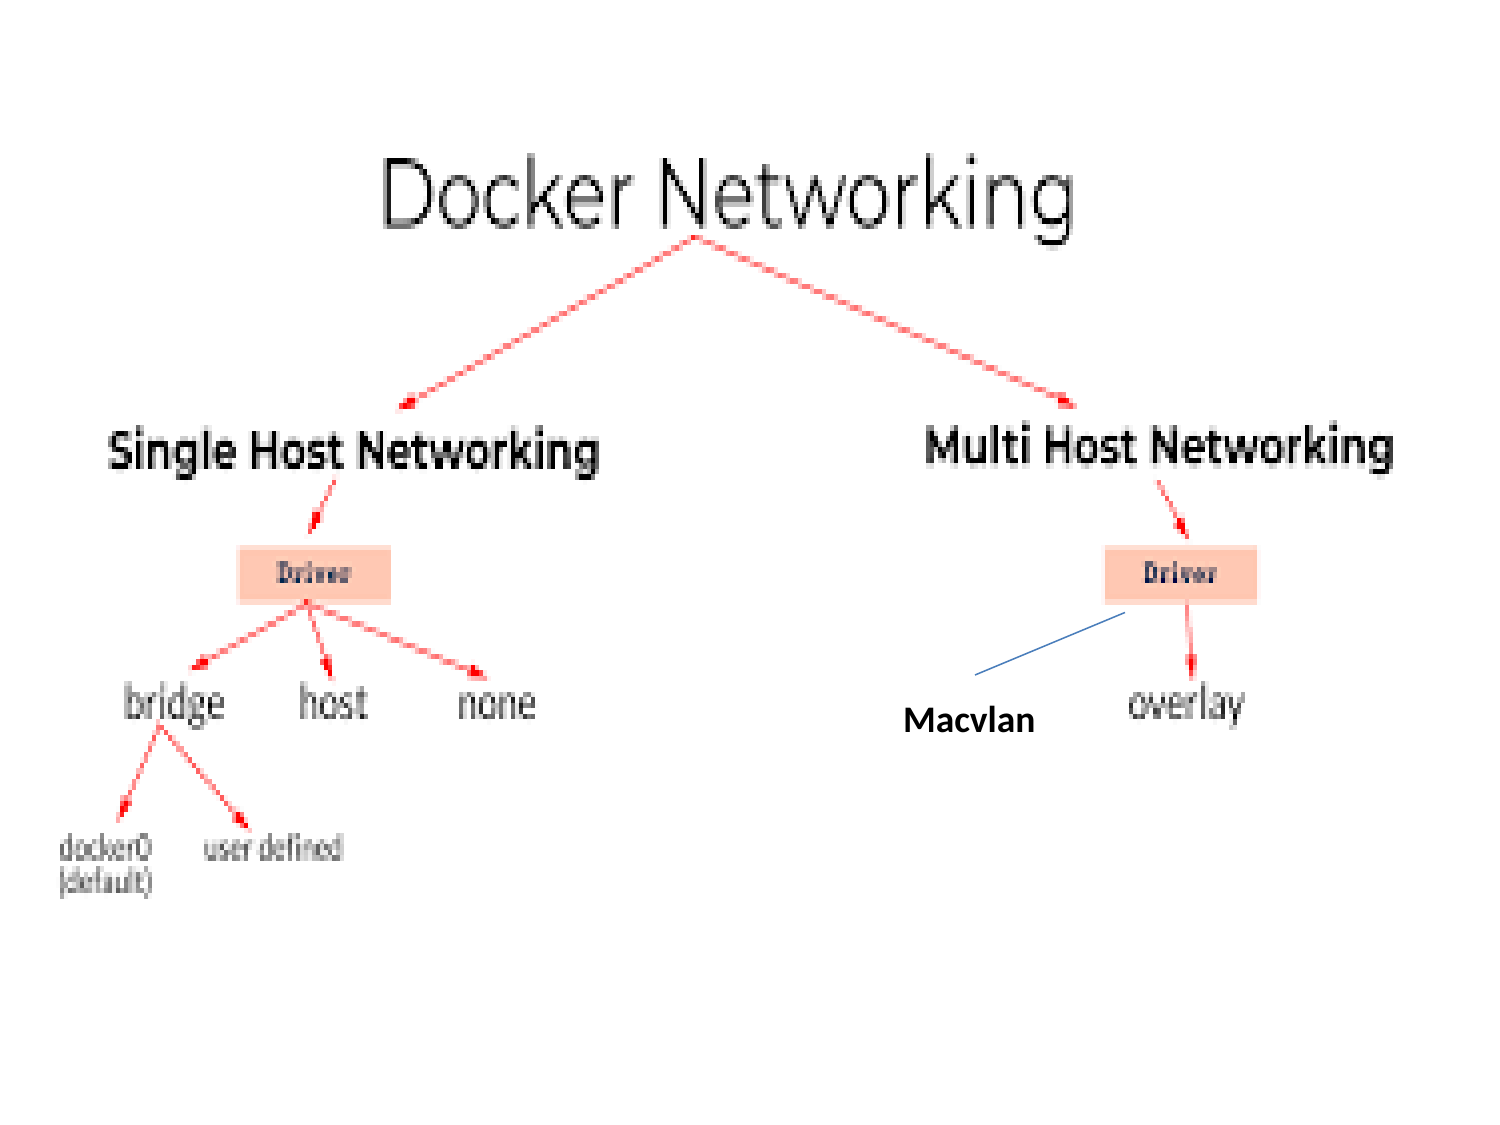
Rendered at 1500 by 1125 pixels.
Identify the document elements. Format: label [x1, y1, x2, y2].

text_box [974, 612, 1126, 676]
picture [37, 137, 1410, 933]
